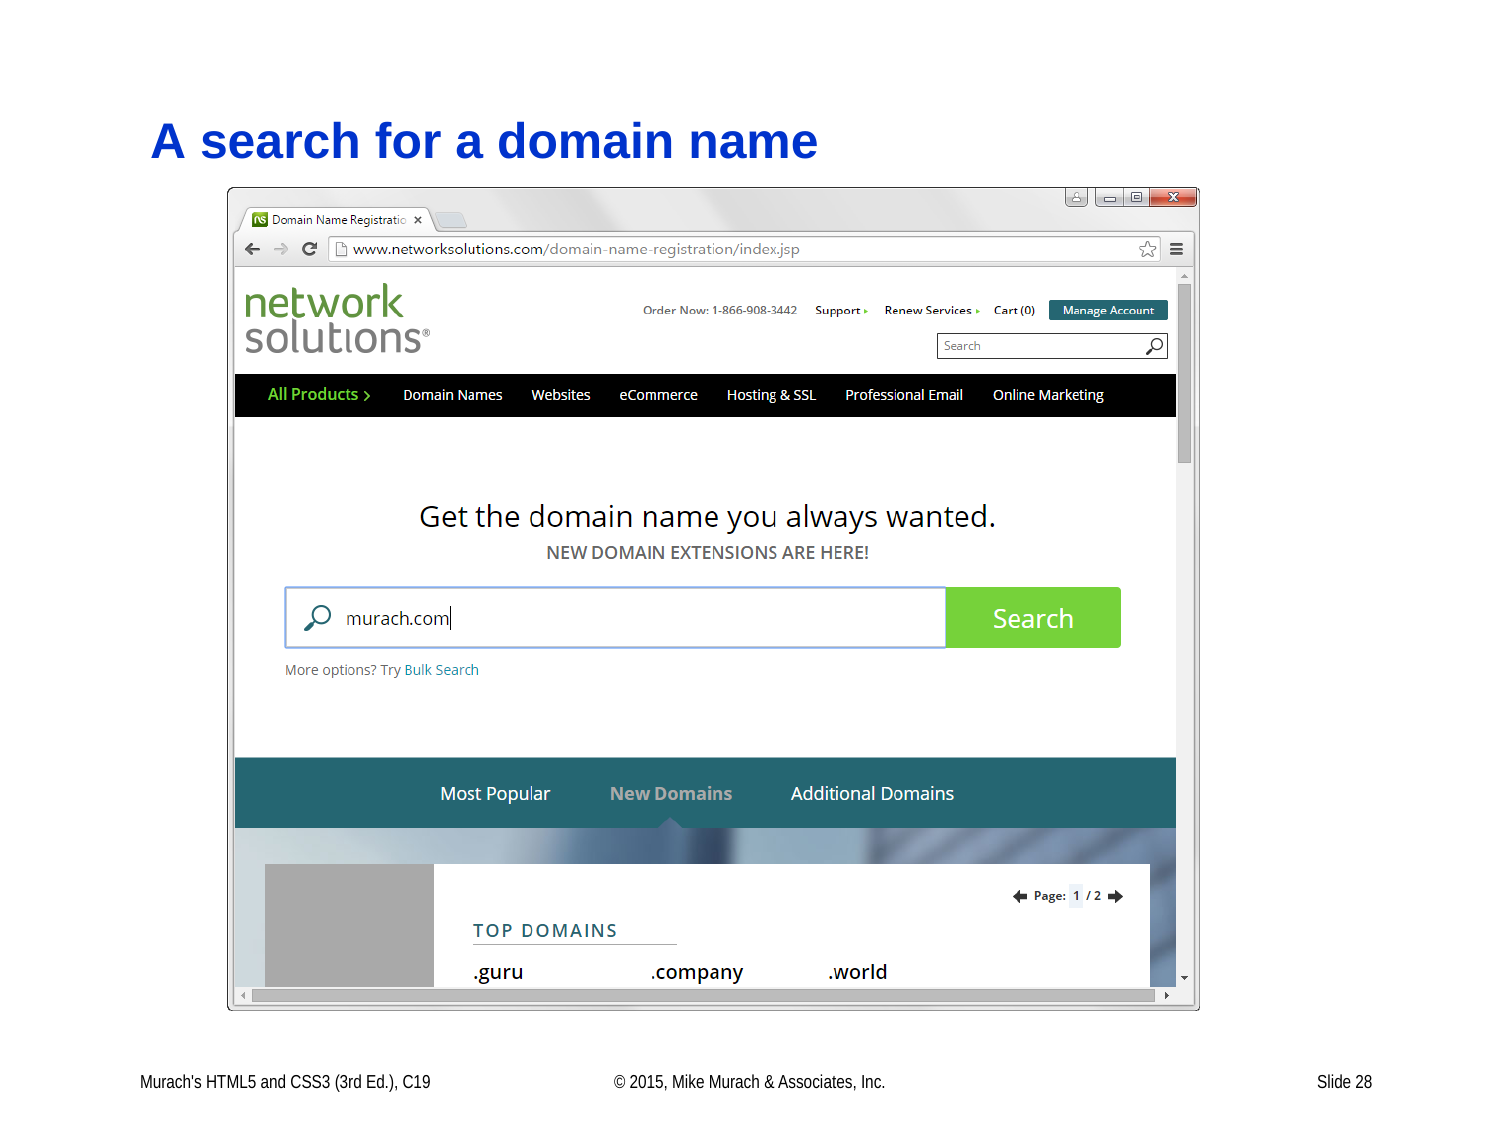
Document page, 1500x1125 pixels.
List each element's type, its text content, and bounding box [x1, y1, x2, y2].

picture [226, 187, 1201, 1011]
slide_number Slide 28 [1074, 1025, 1388, 1100]
slide_number Murach's HTML5 and CSS3 (3rd Ed.), C19 [125, 1025, 450, 1100]
footer © 2015, Mike Murach & Associates, Inc. [474, 1025, 1025, 1100]
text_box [149, 112, 1348, 183]
